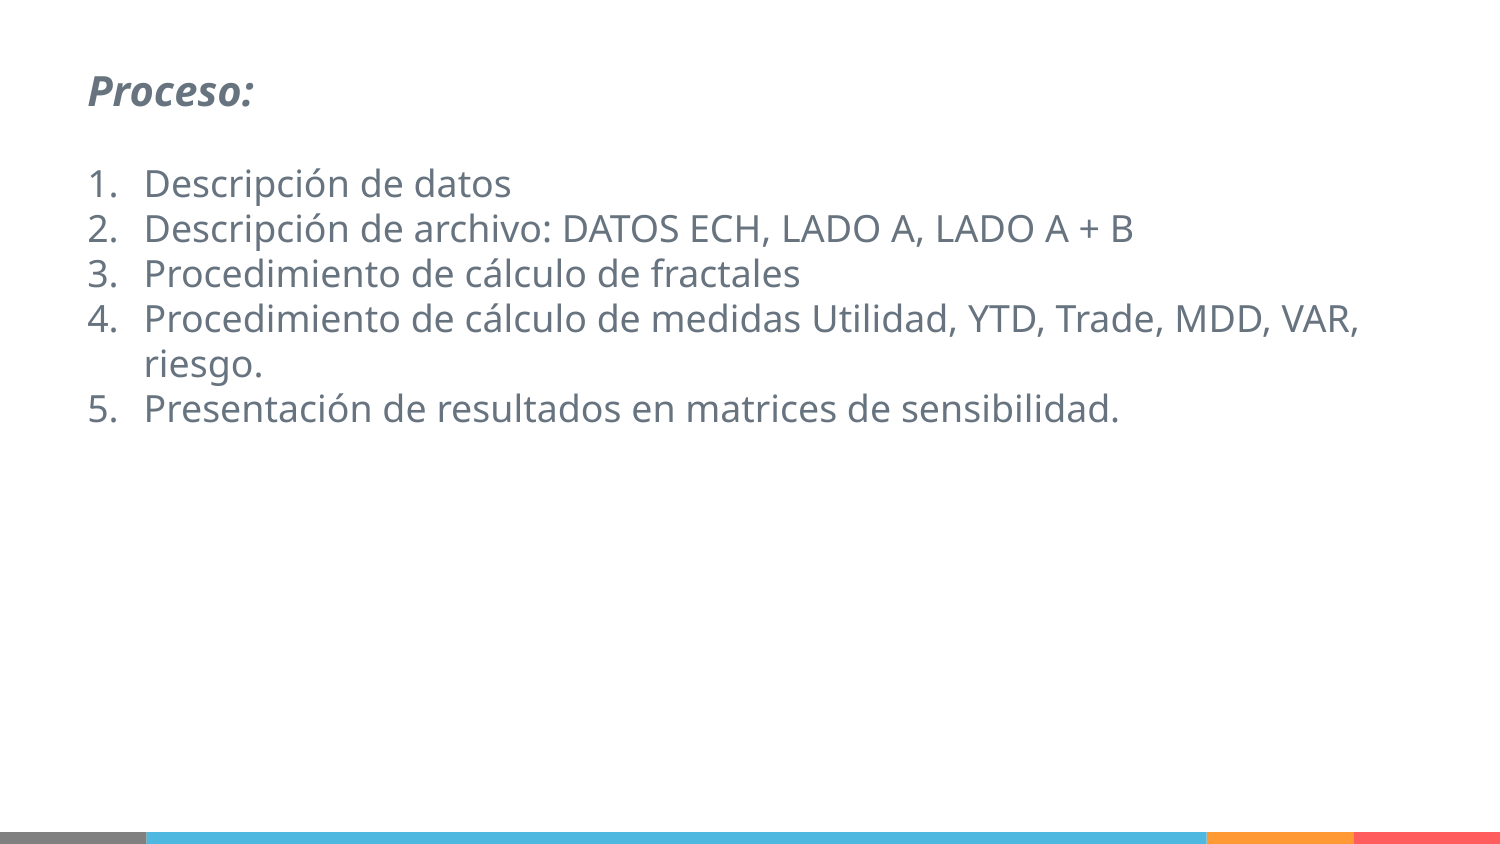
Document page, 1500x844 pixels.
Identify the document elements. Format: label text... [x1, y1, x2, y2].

list Proceso: Descripción de datos Descripción de archivo: DATOS ECH, LADO A, LADO A + B Procedimiento de cálculo de fractales Procedimiento de cálculo de medidas Utilidad, YTD, Trade, MDD, VAR, riesgo. Presentación de resultados en matrices de sensibilidad. [53, 50, 1474, 786]
